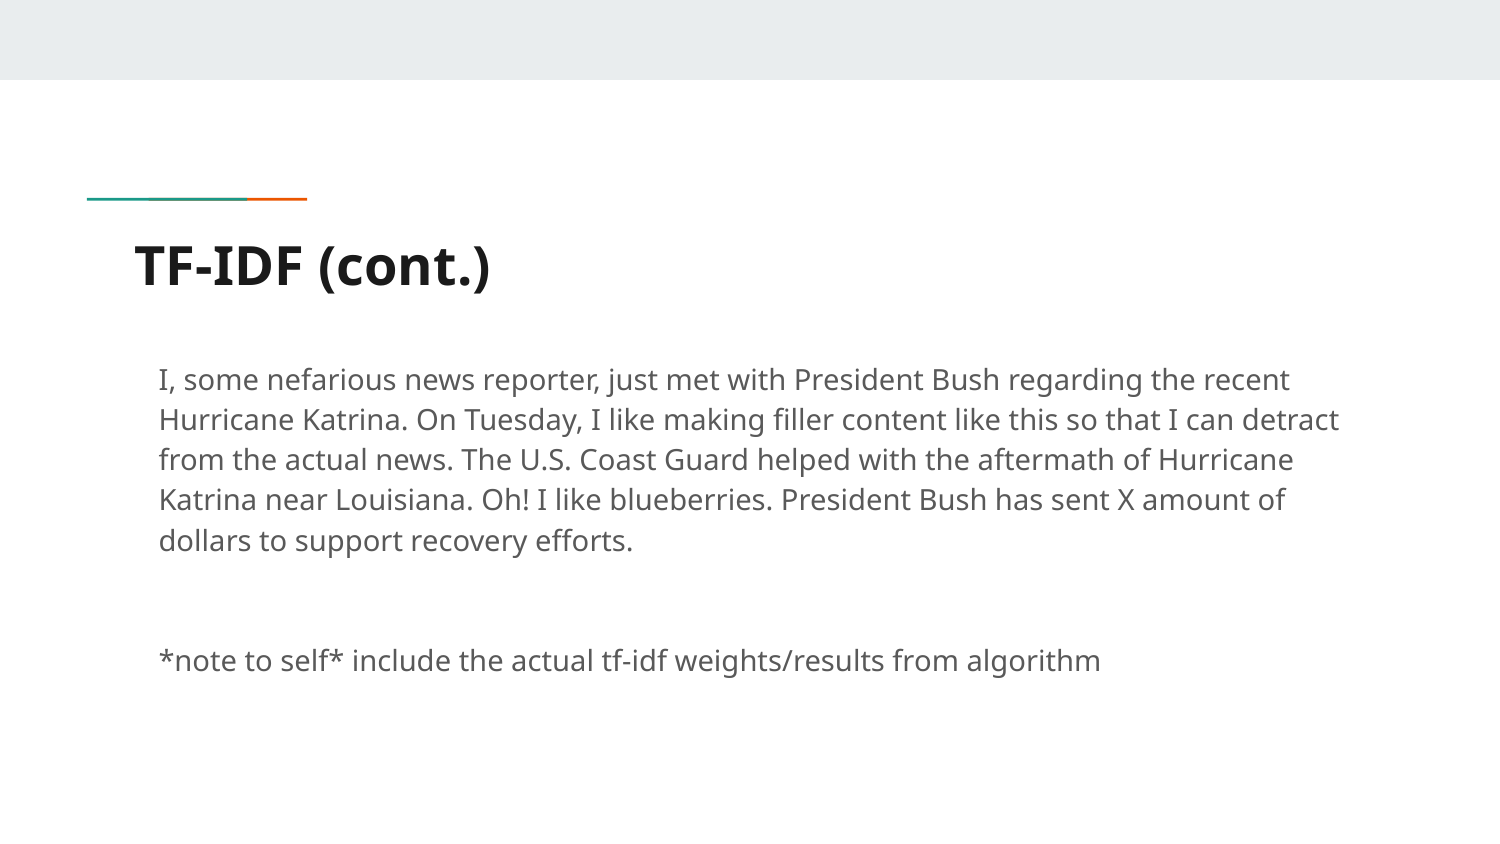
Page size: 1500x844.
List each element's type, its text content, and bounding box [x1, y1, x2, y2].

list I, some nefarious news reporter, just met with President Bush regarding the recent Hurricane Katrina. On Tuesday, I like making filler content like this so that I can detract from the actual news. The U.S. Coast Guard helped with the aftermath of Hurricane Katrina near Louisiana. Oh! I like blueberries. President Bush has sent X amount of dollars to support recovery efforts. *note to self* include the actual tf-idf weights/results from algorithm [119, 341, 1381, 540]
title TF-IDF (cont.) [119, 216, 1381, 305]
